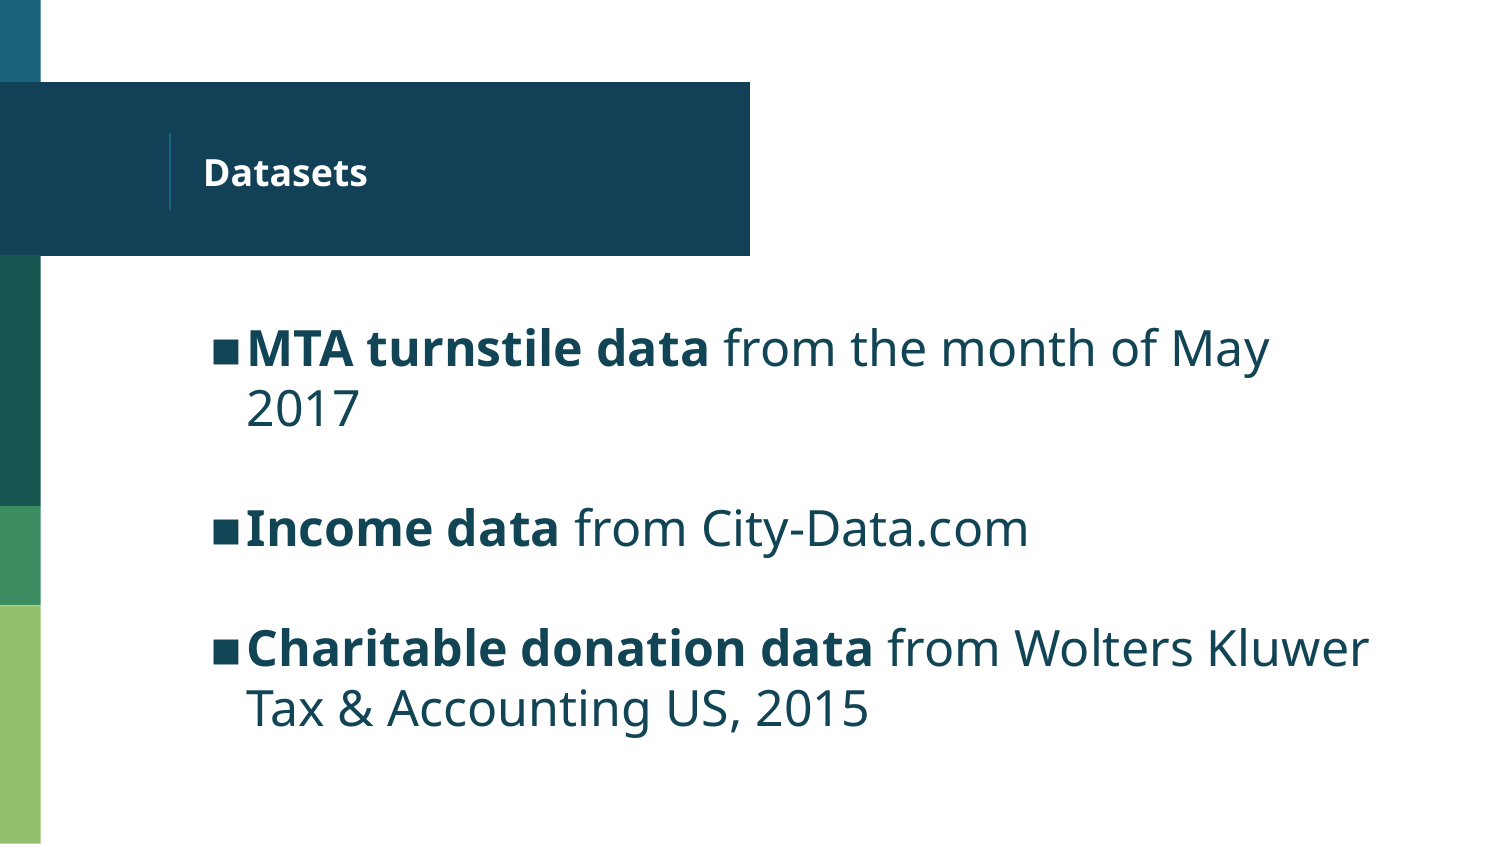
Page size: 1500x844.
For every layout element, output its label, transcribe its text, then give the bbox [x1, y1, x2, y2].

title Datasets [187, 87, 715, 256]
list MTA turnstile data from the month of May 2017 Income data from City-Data.com Charitable donation data from Wolters Kluwer Tax & Accounting US, 2015 [156, 301, 1394, 820]
